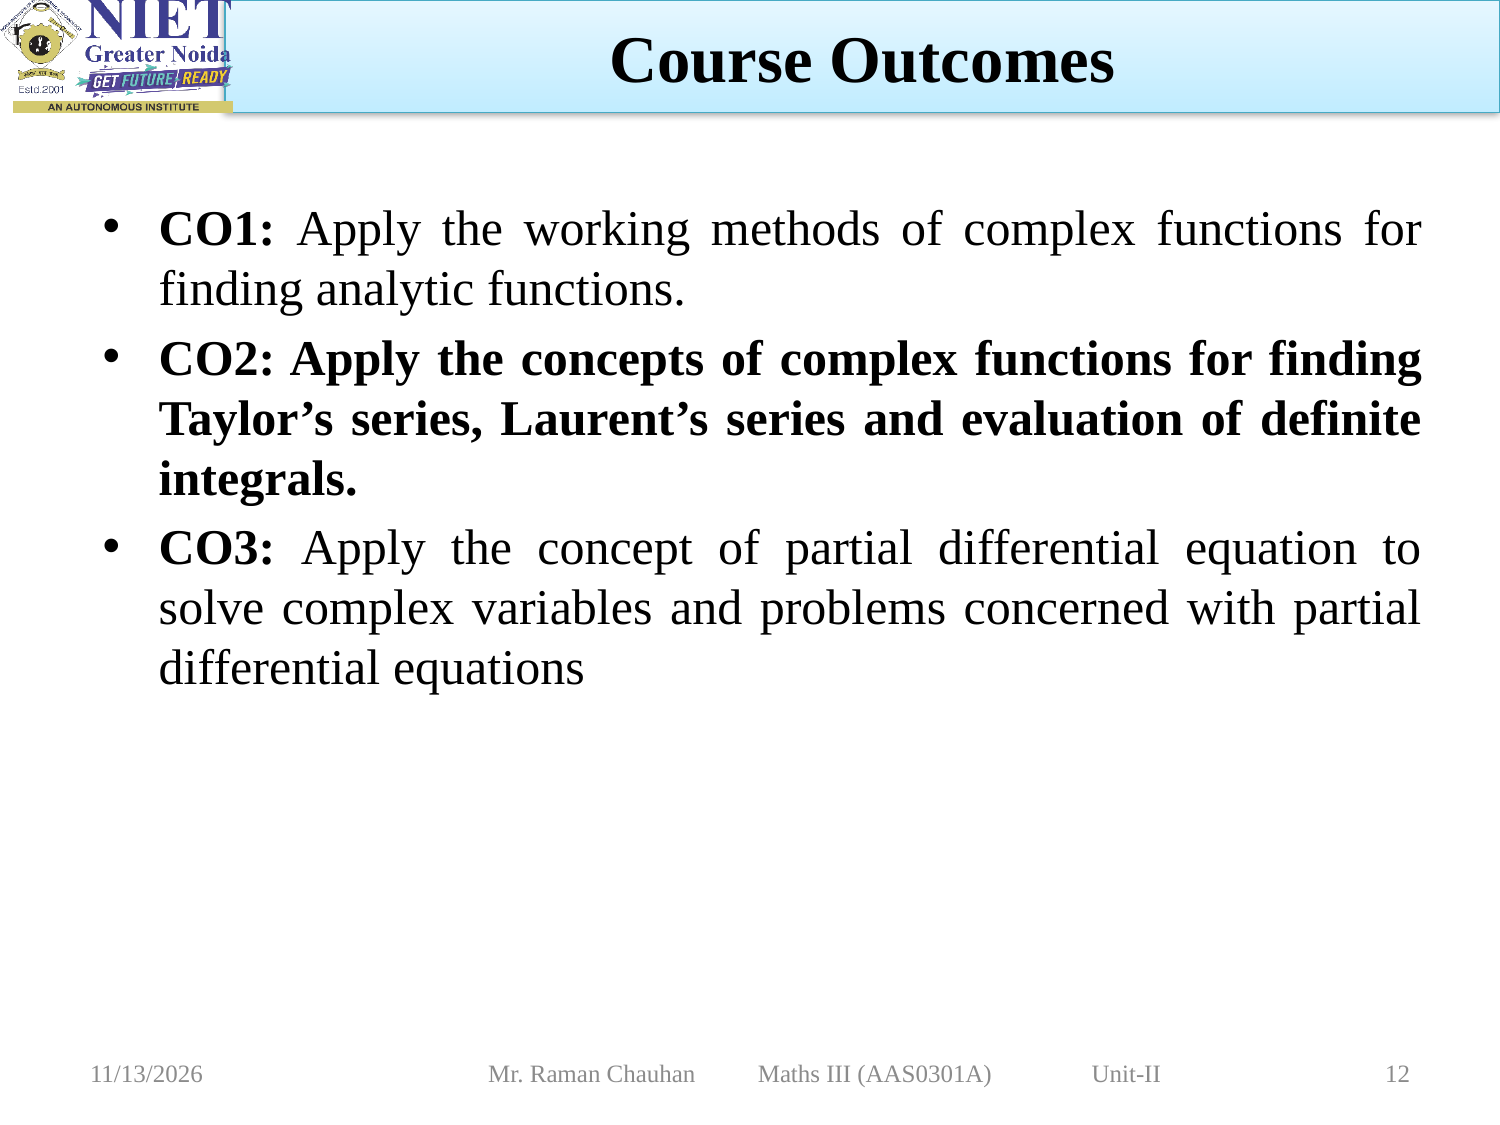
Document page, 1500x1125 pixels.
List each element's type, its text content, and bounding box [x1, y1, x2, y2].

picture [0, 0, 234, 113]
text_box Course Outcomes [236, 0, 1500, 113]
slide_number 12 [1074, 1042, 1425, 1103]
list CO1: Apply the working methods of complex functions for finding analytic functions. CO2: Apply the concepts of complex functions for finding Taylor’s series, Laurent’s series and evaluation of definite integrals. CO3: Apply the concept of partial differential equation to solve complex variables and problems concerned with partial differential equations [87, 187, 1438, 930]
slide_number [75, 1042, 412, 1103]
footer Mr. Raman Chauhan Maths III (AAS0301A) Unit-II [412, 1042, 1074, 1103]
